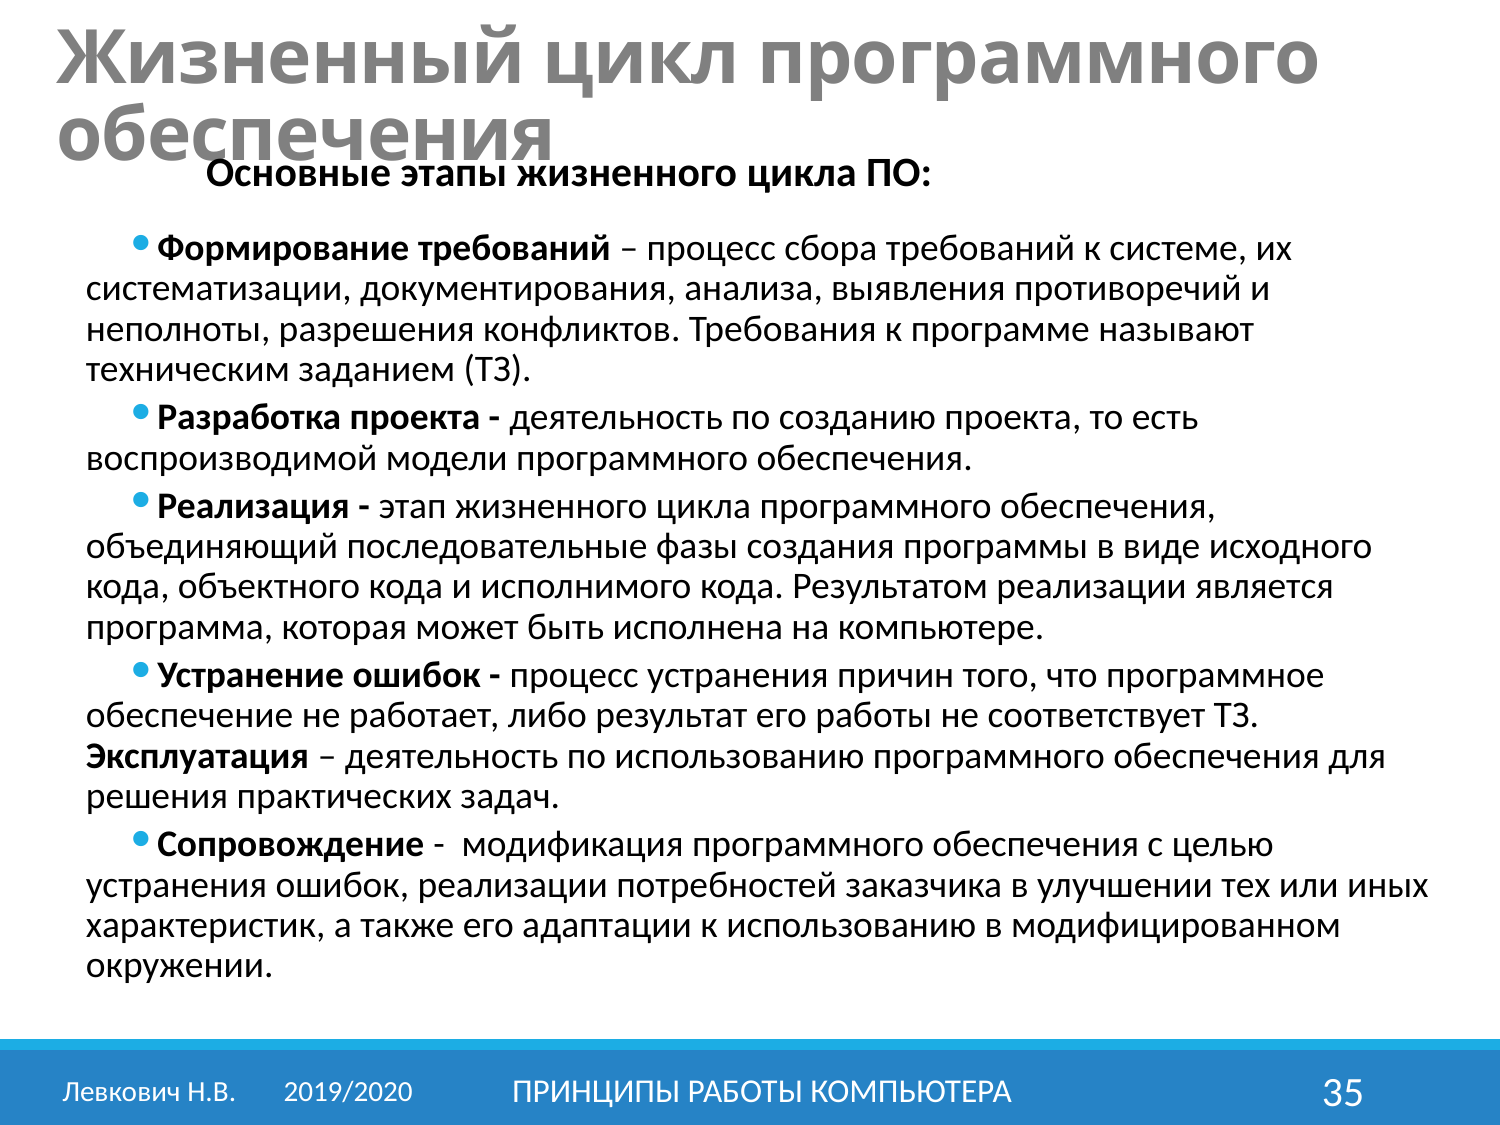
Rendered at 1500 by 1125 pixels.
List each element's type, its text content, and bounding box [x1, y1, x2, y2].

text_box Основные этапы жизненного цикла ПО: Формирование требований – процесс сбора требований к системе, их систематизации, документирования, анализа, выявления противоречий и неполноты, разрешения конфликтов. Требования к программе называют техническим заданием (ТЗ). Разработка проекта - деятельность по созданию проекта, то есть воспроизводимой модели программного обеспечения. Реализация - этап жизненного цикла программного обеспечения, объединяющий последовательные фазы создания программы в виде исходного кода, объектного кода и исполнимого кода. Результатом реализации является программа, которая может быть исполнена на компьютере. Устранение ошибок - процесс устранения причин того, что программное обеспечение не работает, либо результат его работы не соответствует ТЗ. Эксплуатация – деятельность по использованию программного обеспечения для решения практических задач. Сопровождение - модификация программного обеспечения с целью устранения ошибок, реализации потребностей заказчика в улучшении тех или иных характеристик, а также его адаптации к использованию в модифицированном окружении. [41, 143, 1459, 994]
text_box Жизненный цикл программного обеспечения [41, 39, 1459, 143]
slide_number Левкович Н.В. 2019/2020 [47, 1059, 440, 1120]
slide_number 35 [1218, 1059, 1380, 1120]
footer принципы работы компьютера [453, 1059, 1072, 1120]
